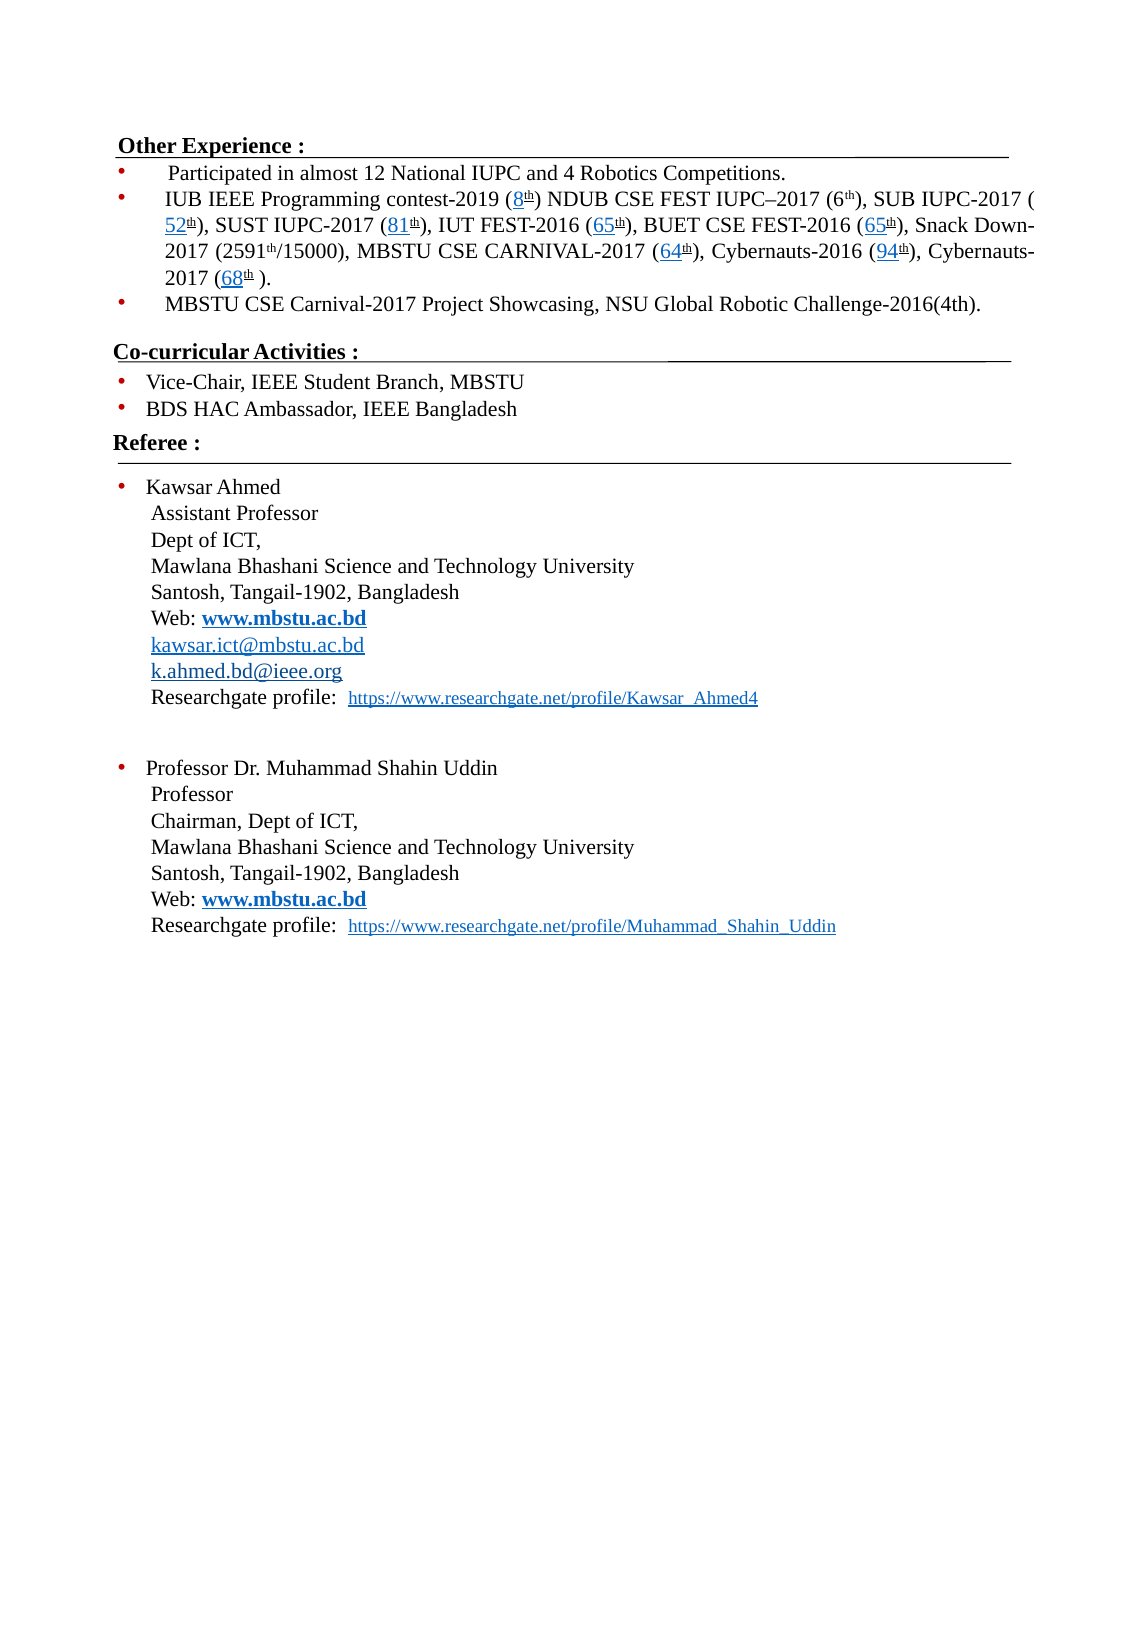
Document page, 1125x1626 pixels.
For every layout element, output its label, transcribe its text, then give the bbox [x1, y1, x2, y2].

text_box Other Experience : Participated in almost 12 National IUPC and 4 Robotics Competitions. IUB IEEE Programming contest-2019 (8th) NDUB CSE FEST IUPC–2017 (6th), SUB IUPC-2017 (52th), SUST IUPC-2017 (81th), IUT FEST-2016 (65th), BUET CSE FEST-2016 (65th), Snack Down-2017 (2591th/15000), MBSTU CSE CARNIVAL-2017 (64th), Cybernauts-2016 (94th), Cybernauts-2017 (68th ). MBSTU CSE Carnival-2017 Project Showcasing, NSU Global Robotic Challenge-2016(4th). Vice-Chair, IEEE Student Branch, MBSTU BDS HAC Ambassador, IEEE Bangladesh Kawsar Ahmed Assistant Professor Dept of ICT, Mawlana Bhashani Science and Technology University Santosh, Tangail-1902, Bangladesh Web: www.mbstu.ac.bd kawsar.ict@mbstu.ac.bd k.ahmed.bd@ieee.org Researchgate profile: https://www.researchgate.net/profile/Kawsar_Ahmed4 Professor Dr. Muhammad Shahin Uddin Professor Chairman, Dept of ICT, Mawlana Bhashani Science and Technology University Santosh, Tangail-1902, Bangladesh Web: www.mbstu.ac.bd Researchgate profile: https://www.researchgate.net/profile/Muhammad_Shahin_Uddin [103, 123, 1050, 968]
text_box Co-curricular Activities : [98, 328, 498, 372]
text_box Referee : [98, 420, 498, 463]
